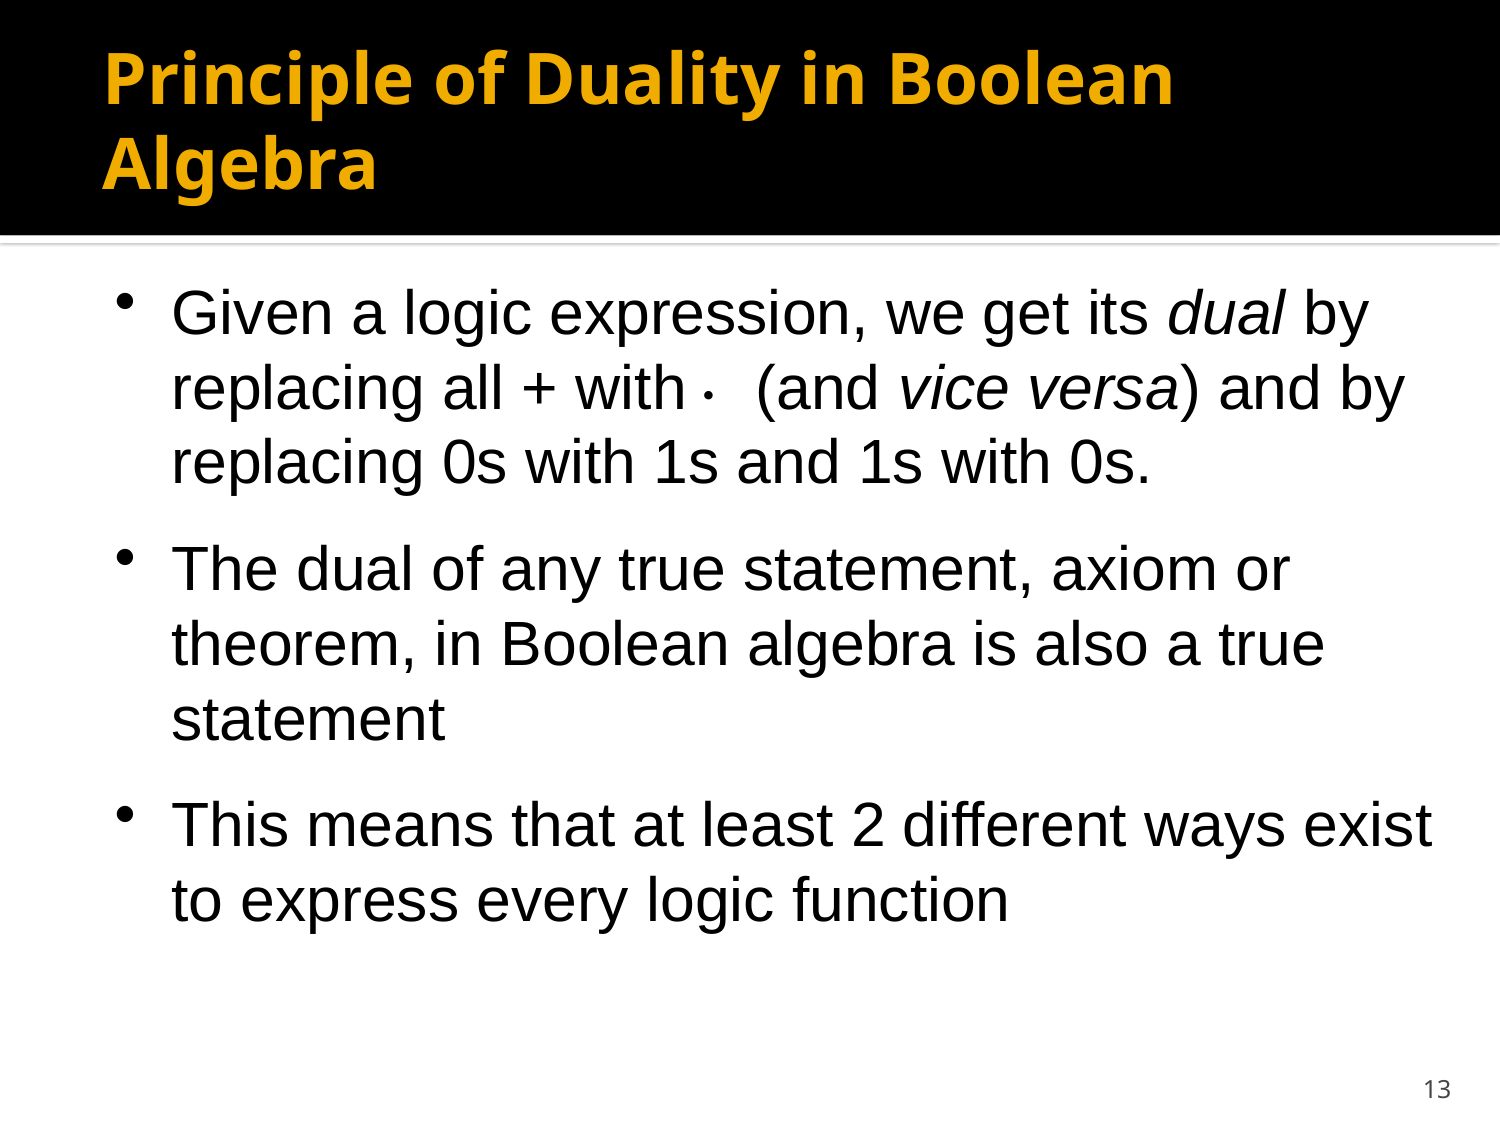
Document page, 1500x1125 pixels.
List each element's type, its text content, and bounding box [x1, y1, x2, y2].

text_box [701, 387, 718, 405]
text_box Given a logic expression, we get its dual by replacing all + with (and vice versa) and by replacing 0s with 1s and 1s with 0s. The dual of any true statement, axiom or theorem, in Boolean algebra is also a true statement This means that at least 2 different ways exist to express every logic function [99, 264, 1450, 1065]
slide_number 12 [1345, 1062, 1467, 1108]
title Principle of Duality in Boolean Algebra [87, 24, 1450, 213]
